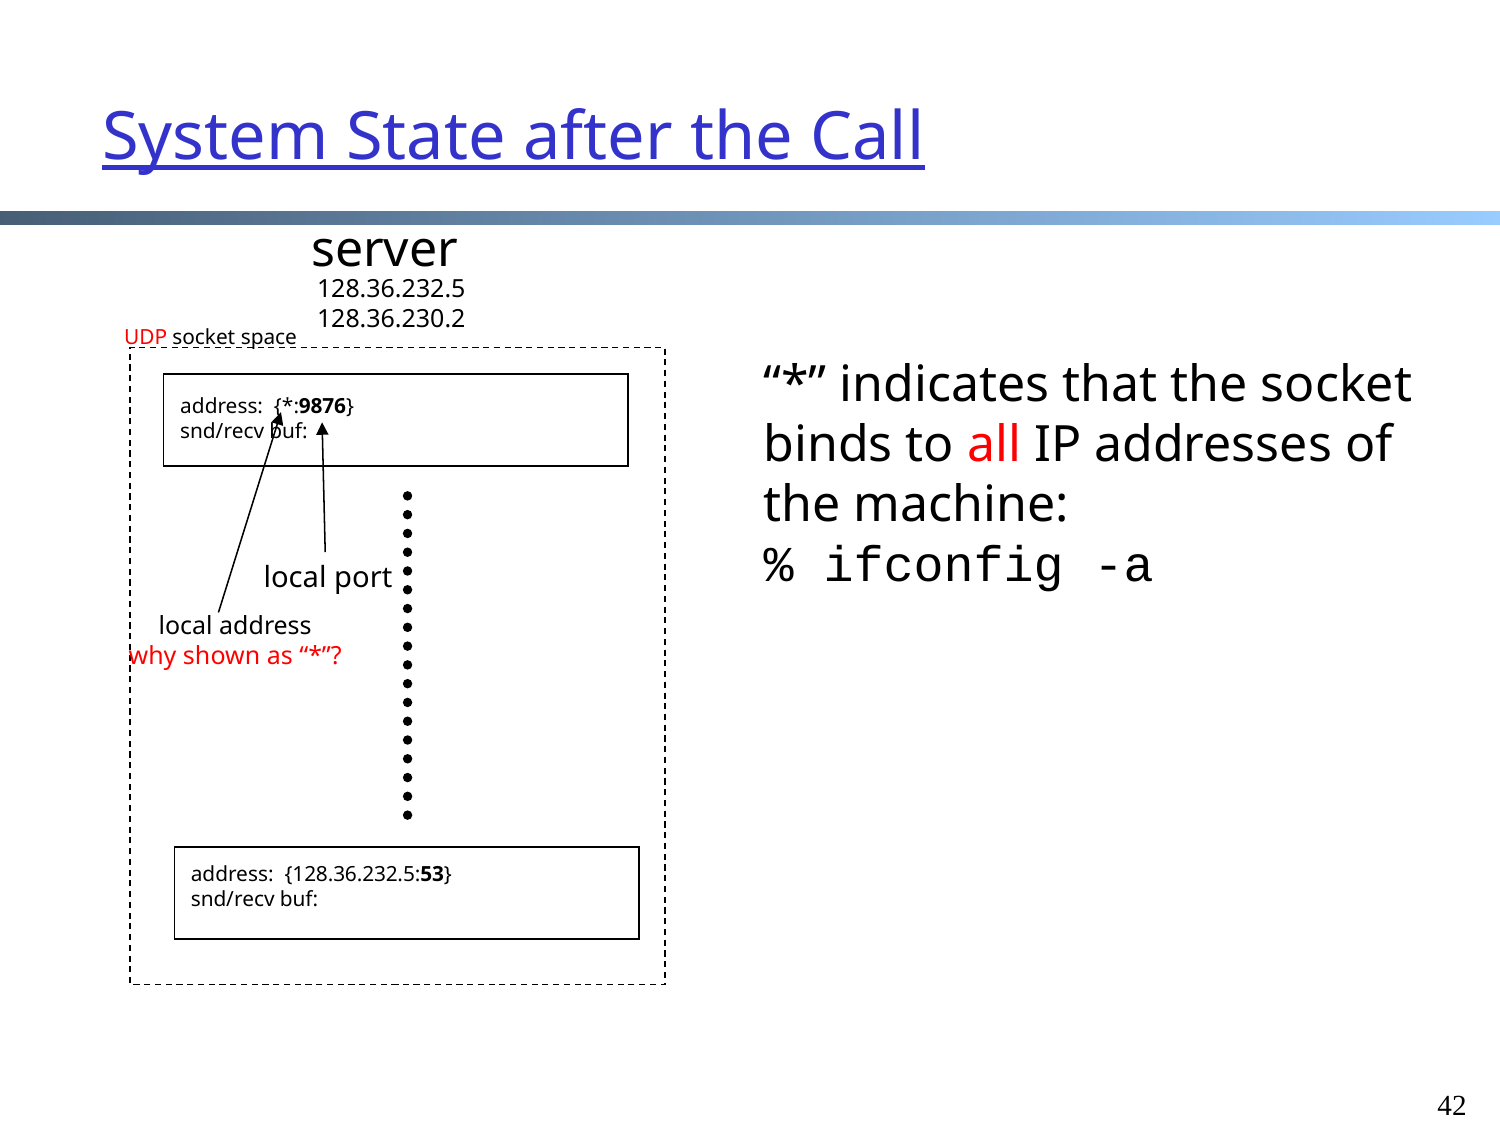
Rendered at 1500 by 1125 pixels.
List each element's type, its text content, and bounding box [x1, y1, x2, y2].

slide_number 42 [1406, 1078, 1482, 1125]
text_box “*” indicates that the socket binds to all IP addresses of the machine: % ifconfig -a [748, 344, 1478, 600]
text_box local address why shown as “*”? [113, 601, 357, 677]
text_box [174, 847, 639, 940]
text_box UDP socket space [109, 316, 312, 357]
text_box [130, 347, 665, 985]
text_box server [296, 208, 474, 284]
text_box System State after the Call [87, 39, 1444, 227]
text_box address: {*:9876} snd/recv buf: [165, 385, 369, 451]
text_box 128.36.232.5 128.36.230.2 [302, 265, 481, 340]
text_box local port [248, 550, 408, 601]
text_box [163, 373, 628, 466]
text_box address: {128.36.232.5:53} snd/recv buf: [176, 853, 467, 918]
text_box [316, 422, 329, 550]
text_box [221, 412, 284, 601]
